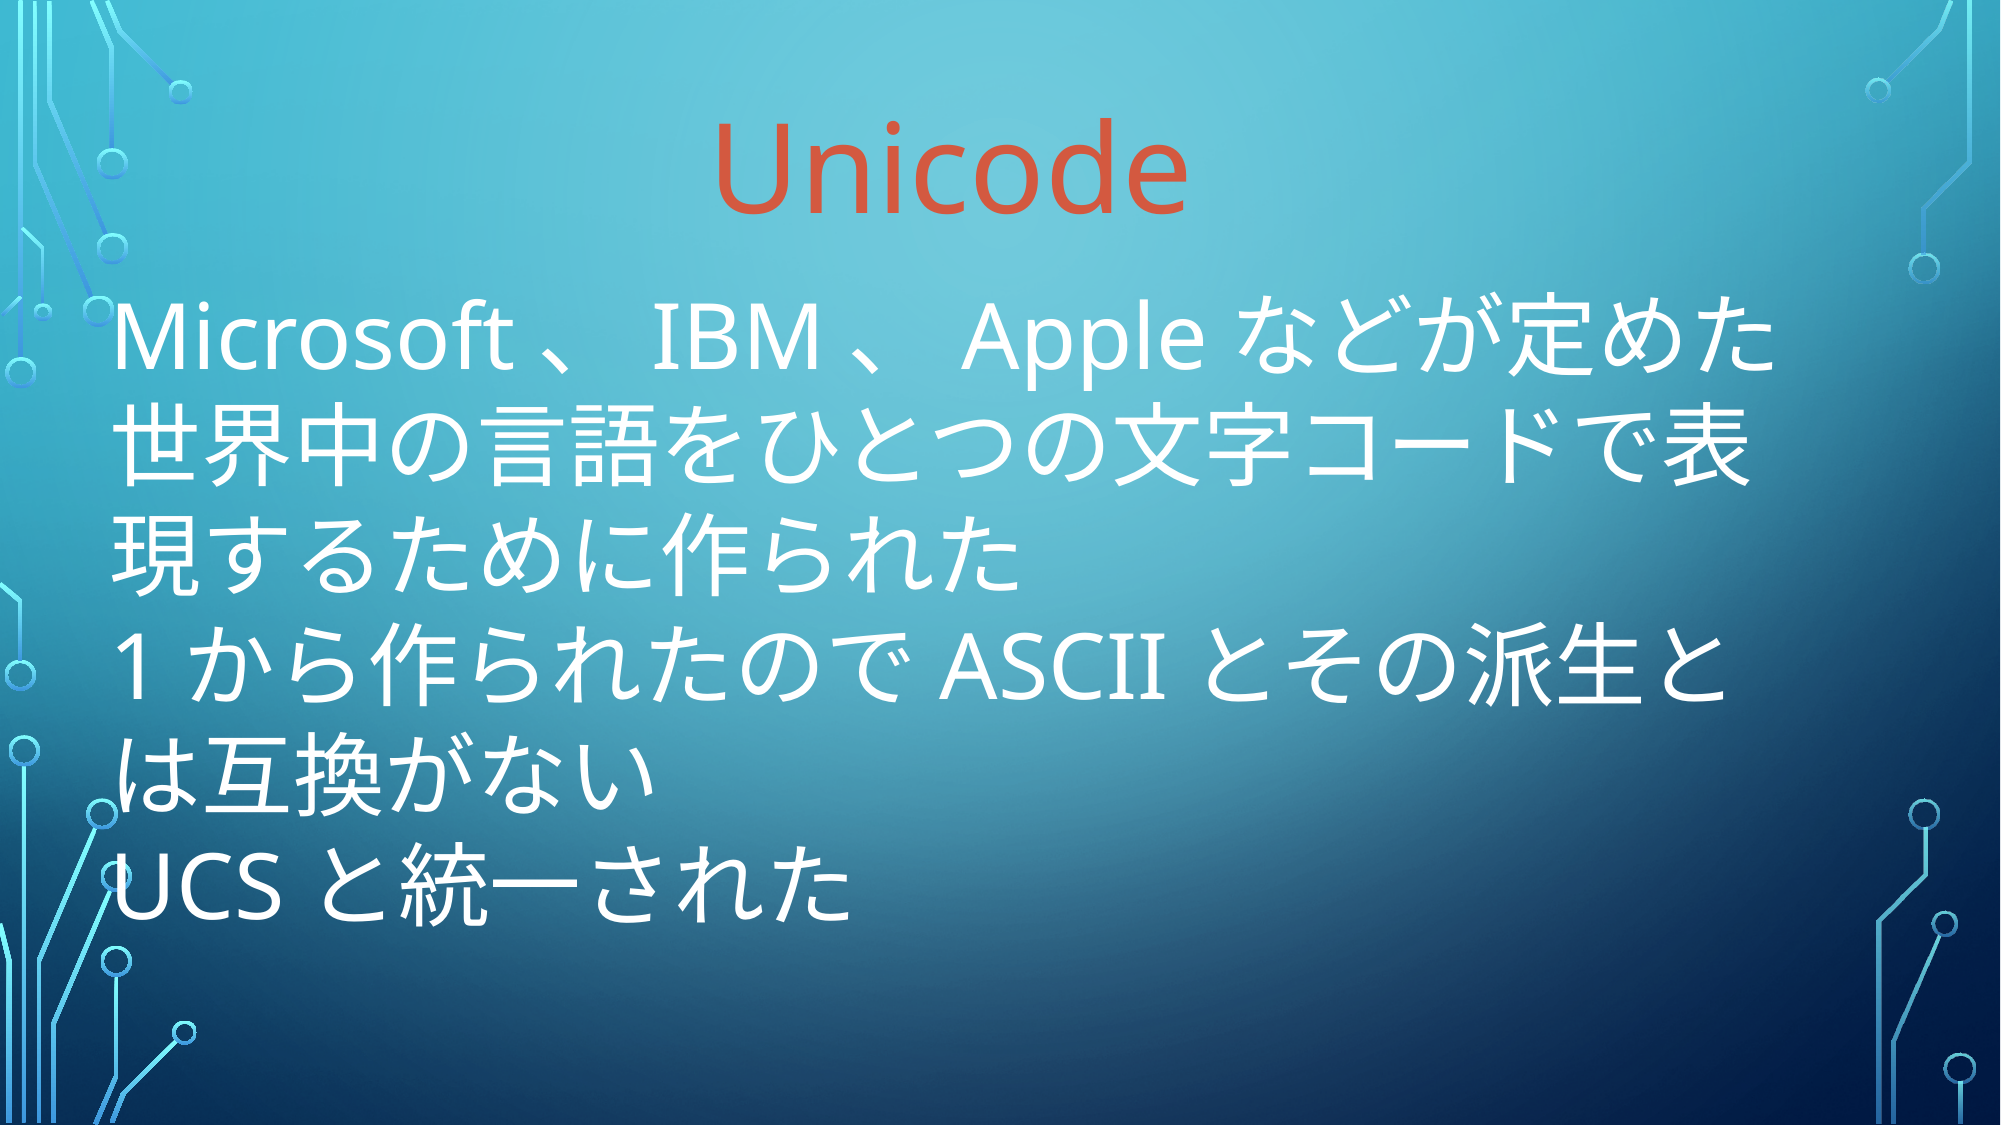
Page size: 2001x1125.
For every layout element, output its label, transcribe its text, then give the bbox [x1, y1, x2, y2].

text_box Microsoft、IBM、Appleなどが定めた 世界中の言語をひとつの文字コードで表現するために作られた 1から作られたのでASCIIとその派生とは互換がない UCSと統一された [94, 270, 1808, 946]
title Unicode [94, 98, 1808, 221]
